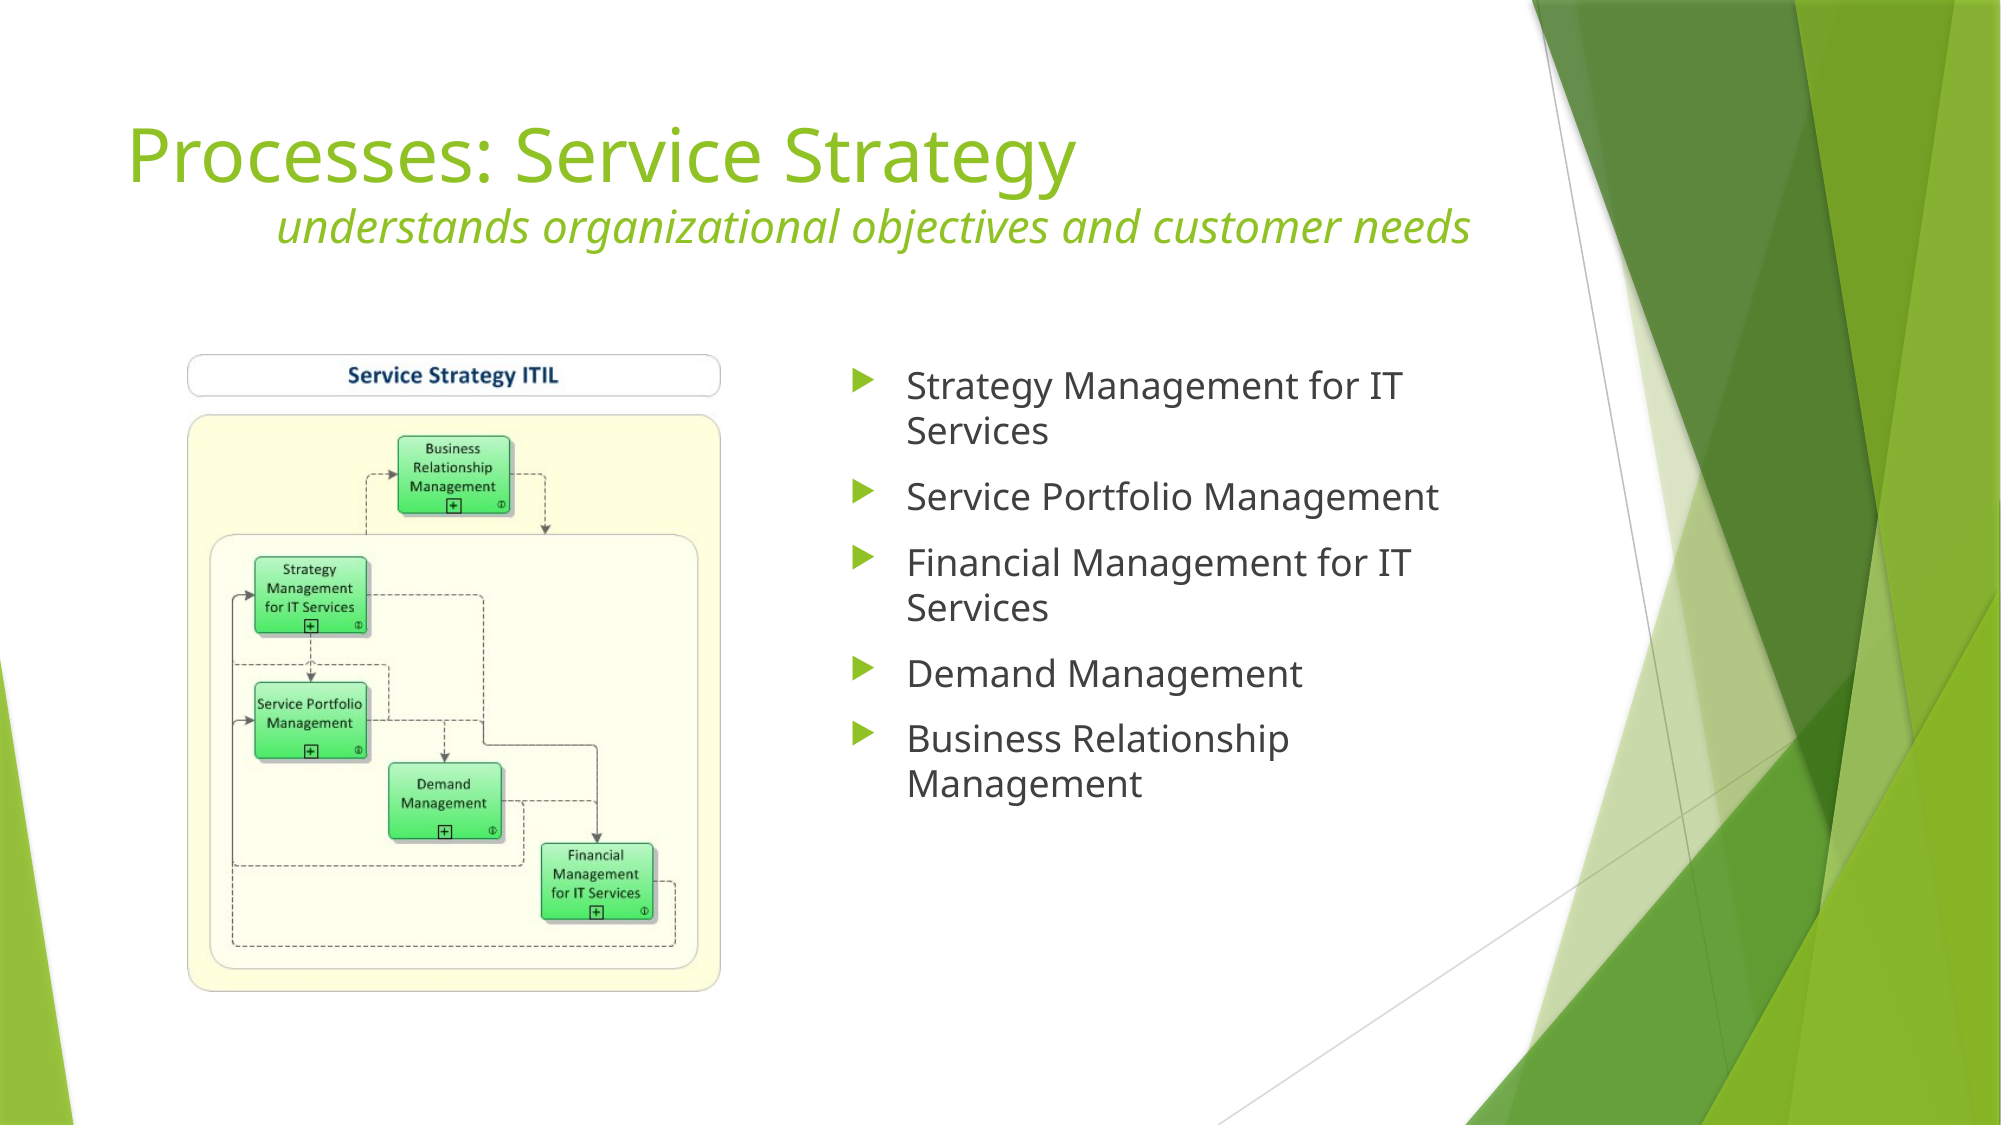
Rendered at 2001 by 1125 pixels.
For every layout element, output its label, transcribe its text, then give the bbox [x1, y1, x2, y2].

title Processes: Service Strategy understands organizational objectives and customer needs [111, 99, 1522, 317]
list Strategy Management for IT Services Service Portfolio Management Financial Management for IT Services Demand Management Business Relationship Management [834, 354, 1522, 992]
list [187, 353, 722, 992]
